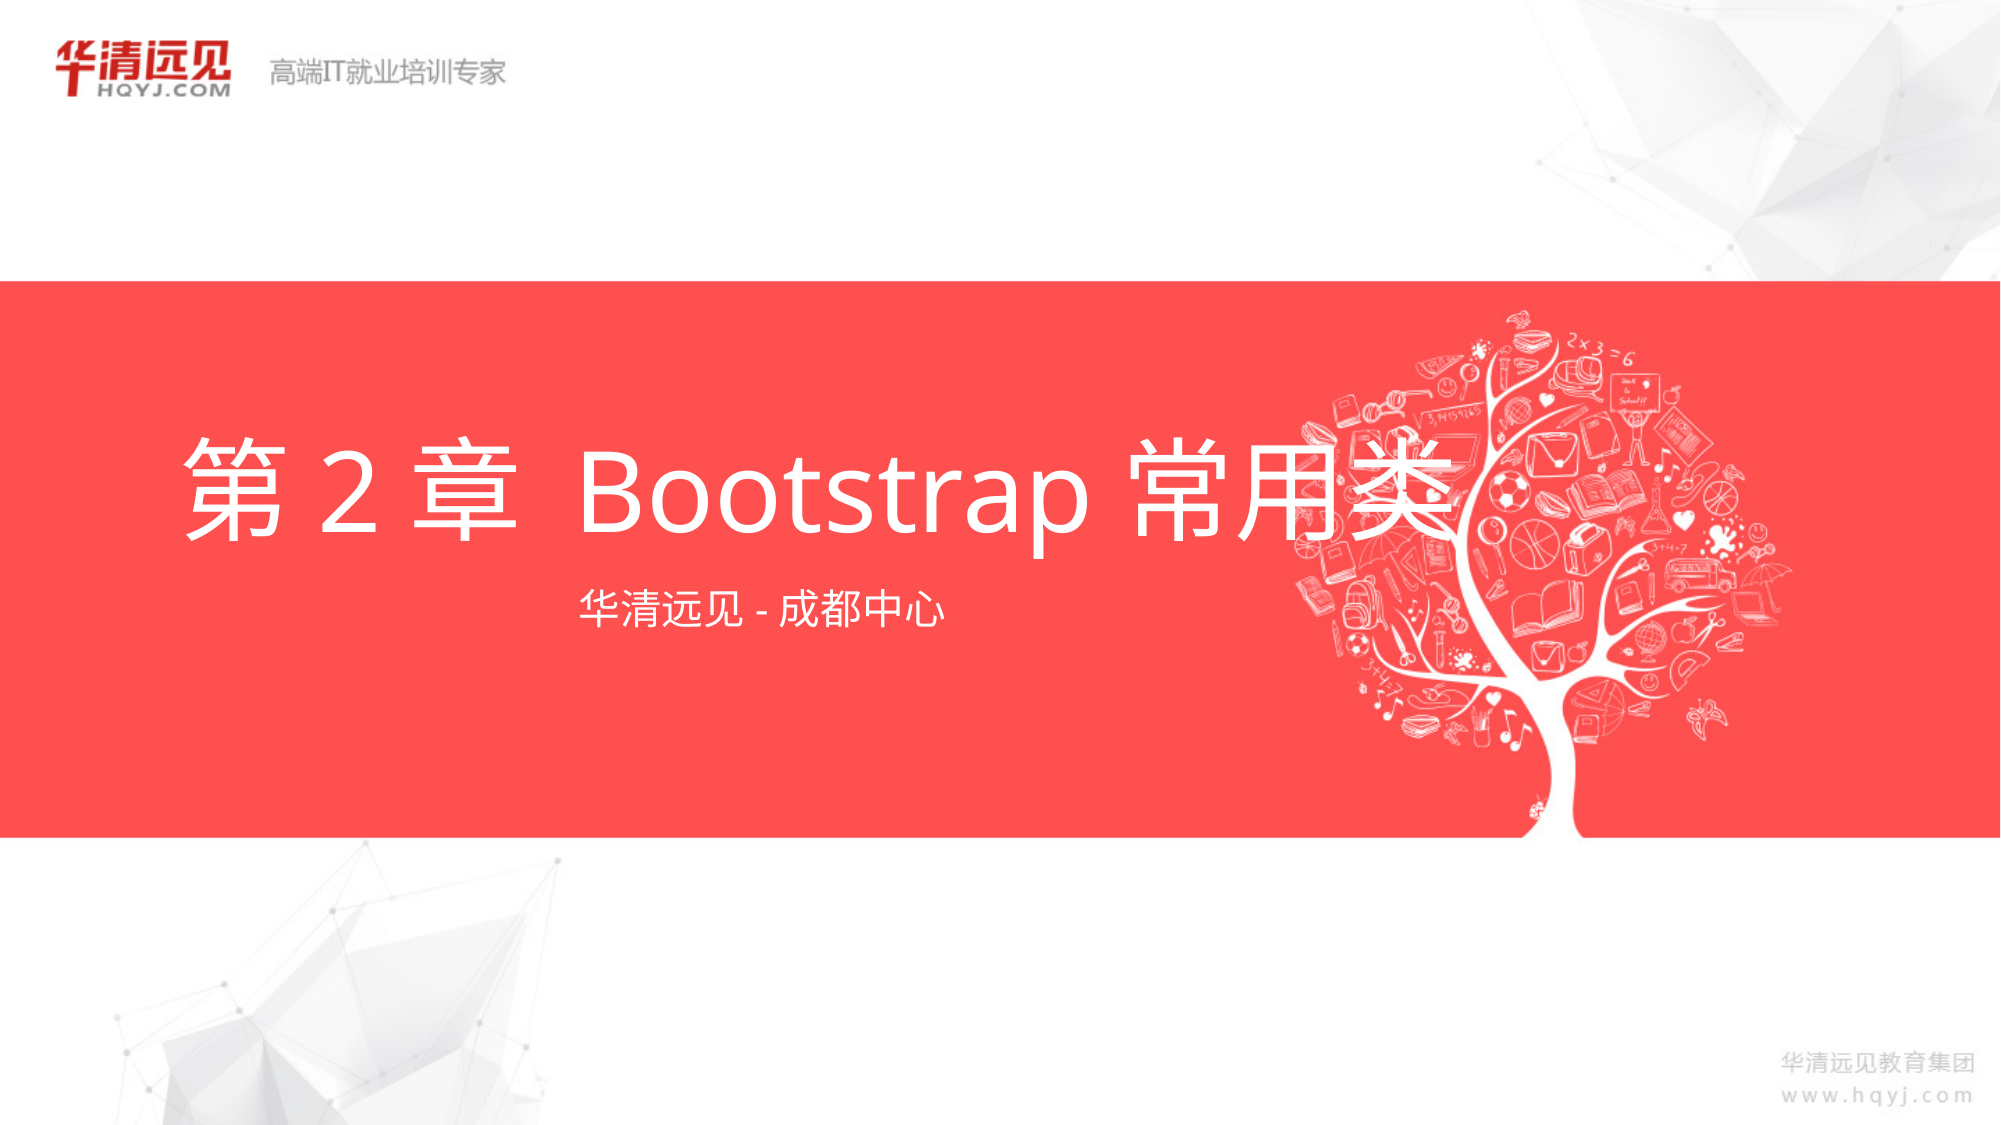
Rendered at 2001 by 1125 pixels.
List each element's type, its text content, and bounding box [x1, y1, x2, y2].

picture [0, 0, 2001, 1125]
title 第2章 Bootstrap常用类 [163, 412, 1544, 559]
list 华清远见-成都中心 [562, 550, 1331, 657]
